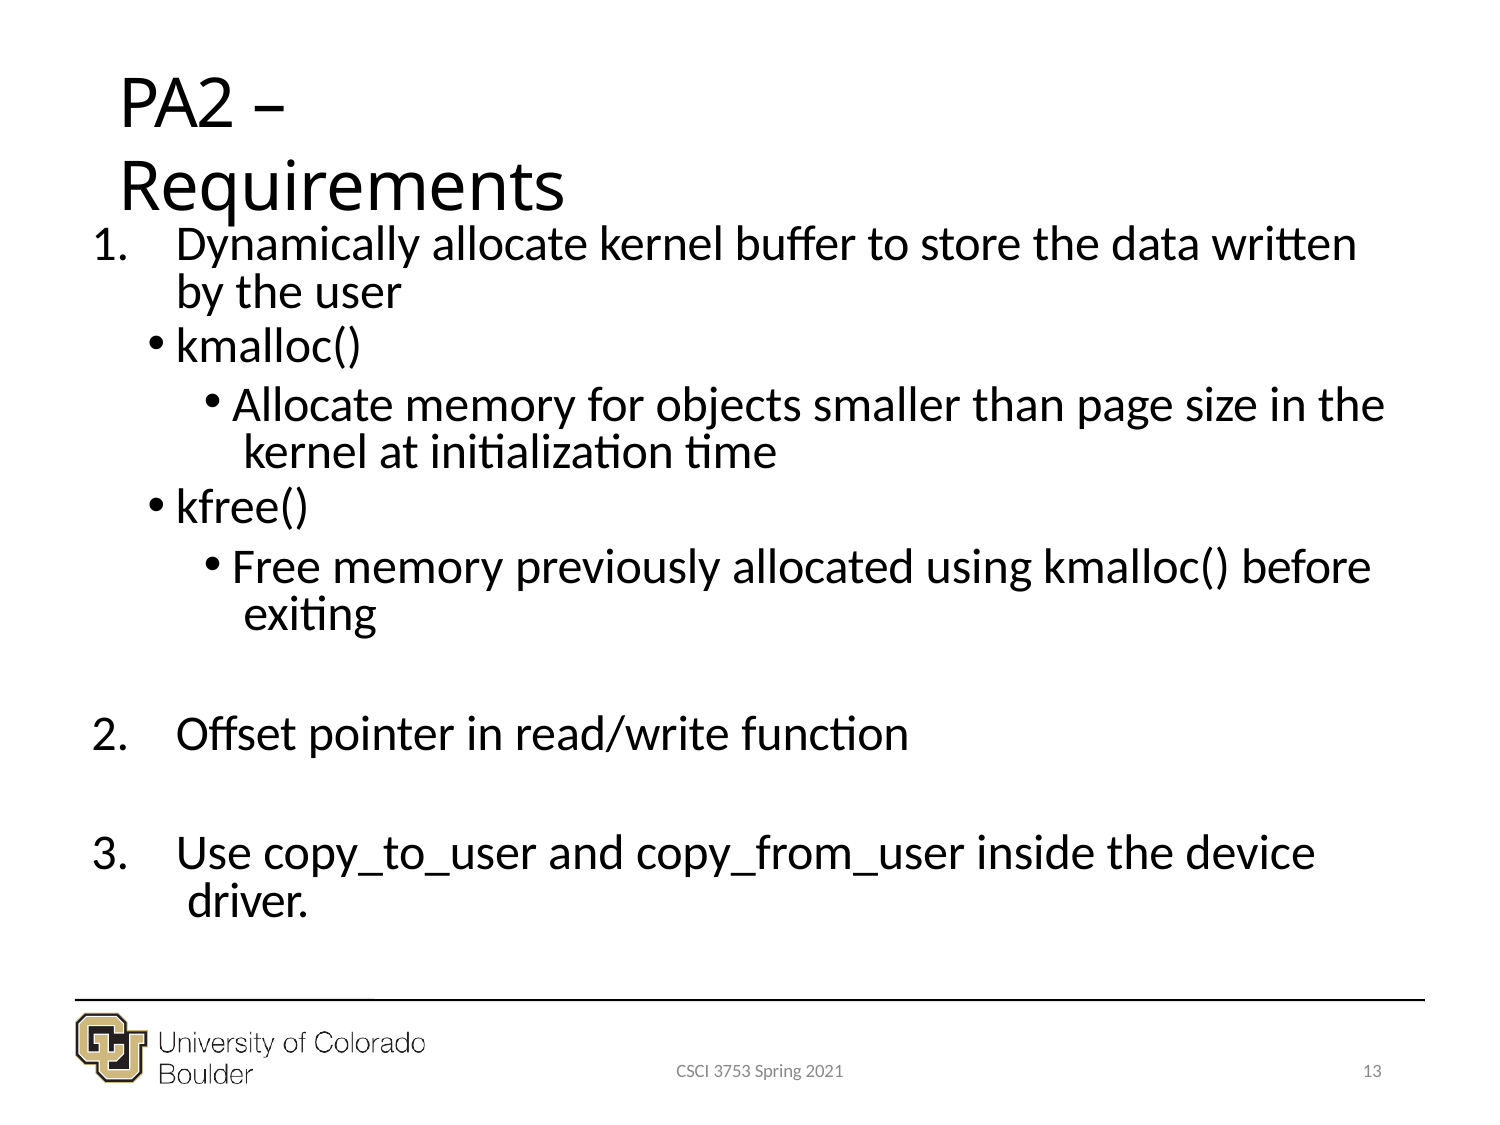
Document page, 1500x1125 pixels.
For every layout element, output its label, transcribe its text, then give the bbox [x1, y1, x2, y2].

text_box 13 [1356, 1058, 1389, 1082]
footer CSCI 3753 Spring 2021 [674, 1058, 863, 1125]
picture [159, 1031, 425, 1084]
title PA2 – Requirements [116, 57, 674, 208]
text_box Dynamically allocate kernel buffer to store the data written by the user kmalloc() Allocate memory for objects smaller than page size in the kernel at initialization time kfree() Free memory previously allocated using kmalloc() before exiting Offset pointer in read/write function Use copy_to_user and copy_from_user inside the device driver. [89, 208, 1396, 928]
